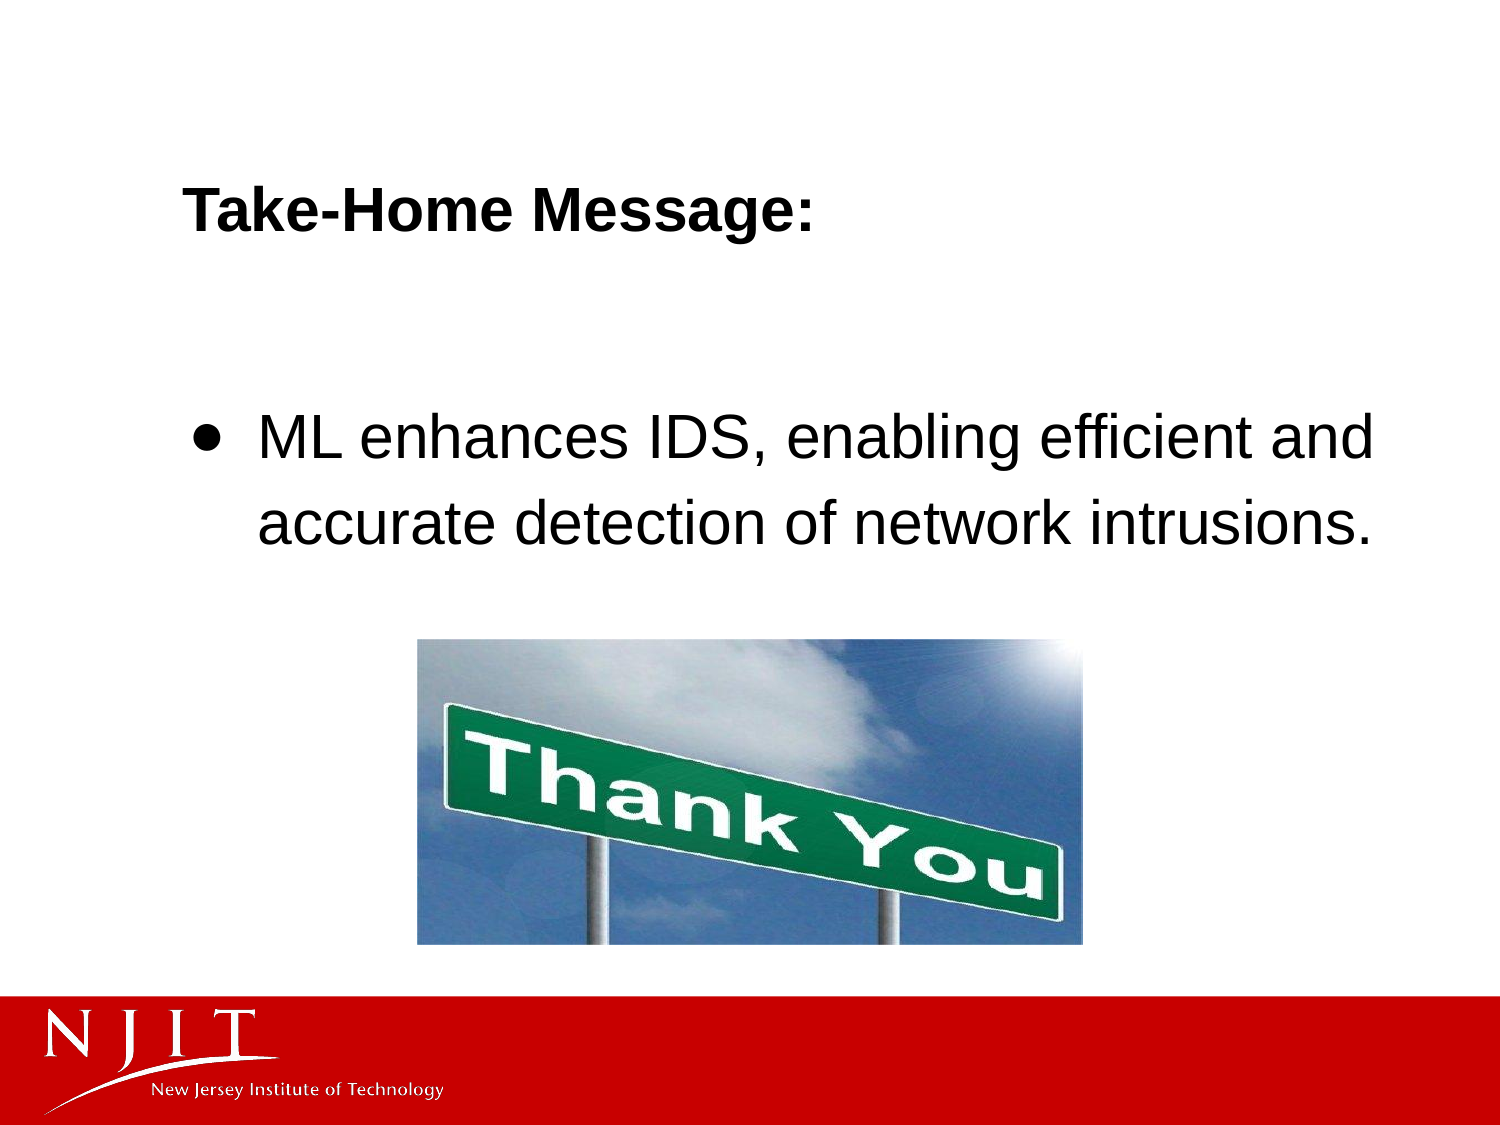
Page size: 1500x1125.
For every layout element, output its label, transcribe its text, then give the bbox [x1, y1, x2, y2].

title Take-Home Message: [167, 149, 1443, 324]
picture [42, 1008, 443, 1115]
list ML enhances IDS, enabling efficient and accurate detection of network intrusions. [167, 324, 1443, 1000]
picture [417, 638, 1083, 945]
